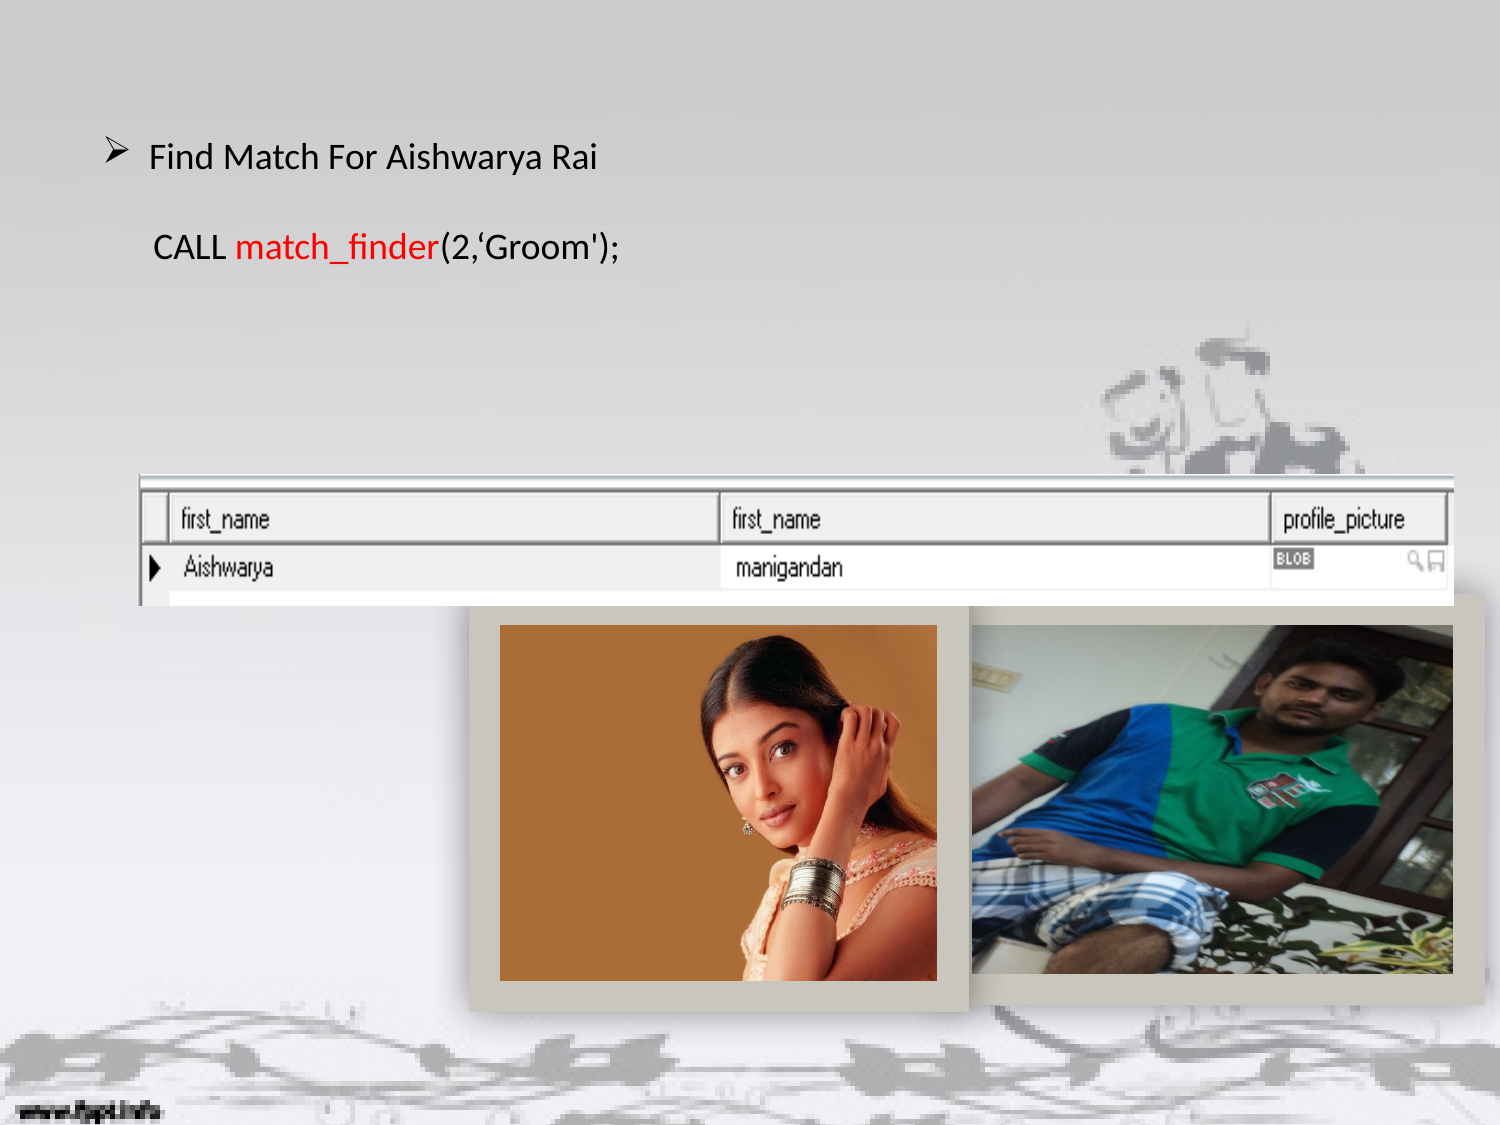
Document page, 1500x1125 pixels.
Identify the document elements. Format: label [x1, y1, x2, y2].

picture [971, 624, 1454, 975]
list [0, 0, 1500, 1125]
picture [499, 624, 938, 982]
picture [137, 474, 1454, 606]
